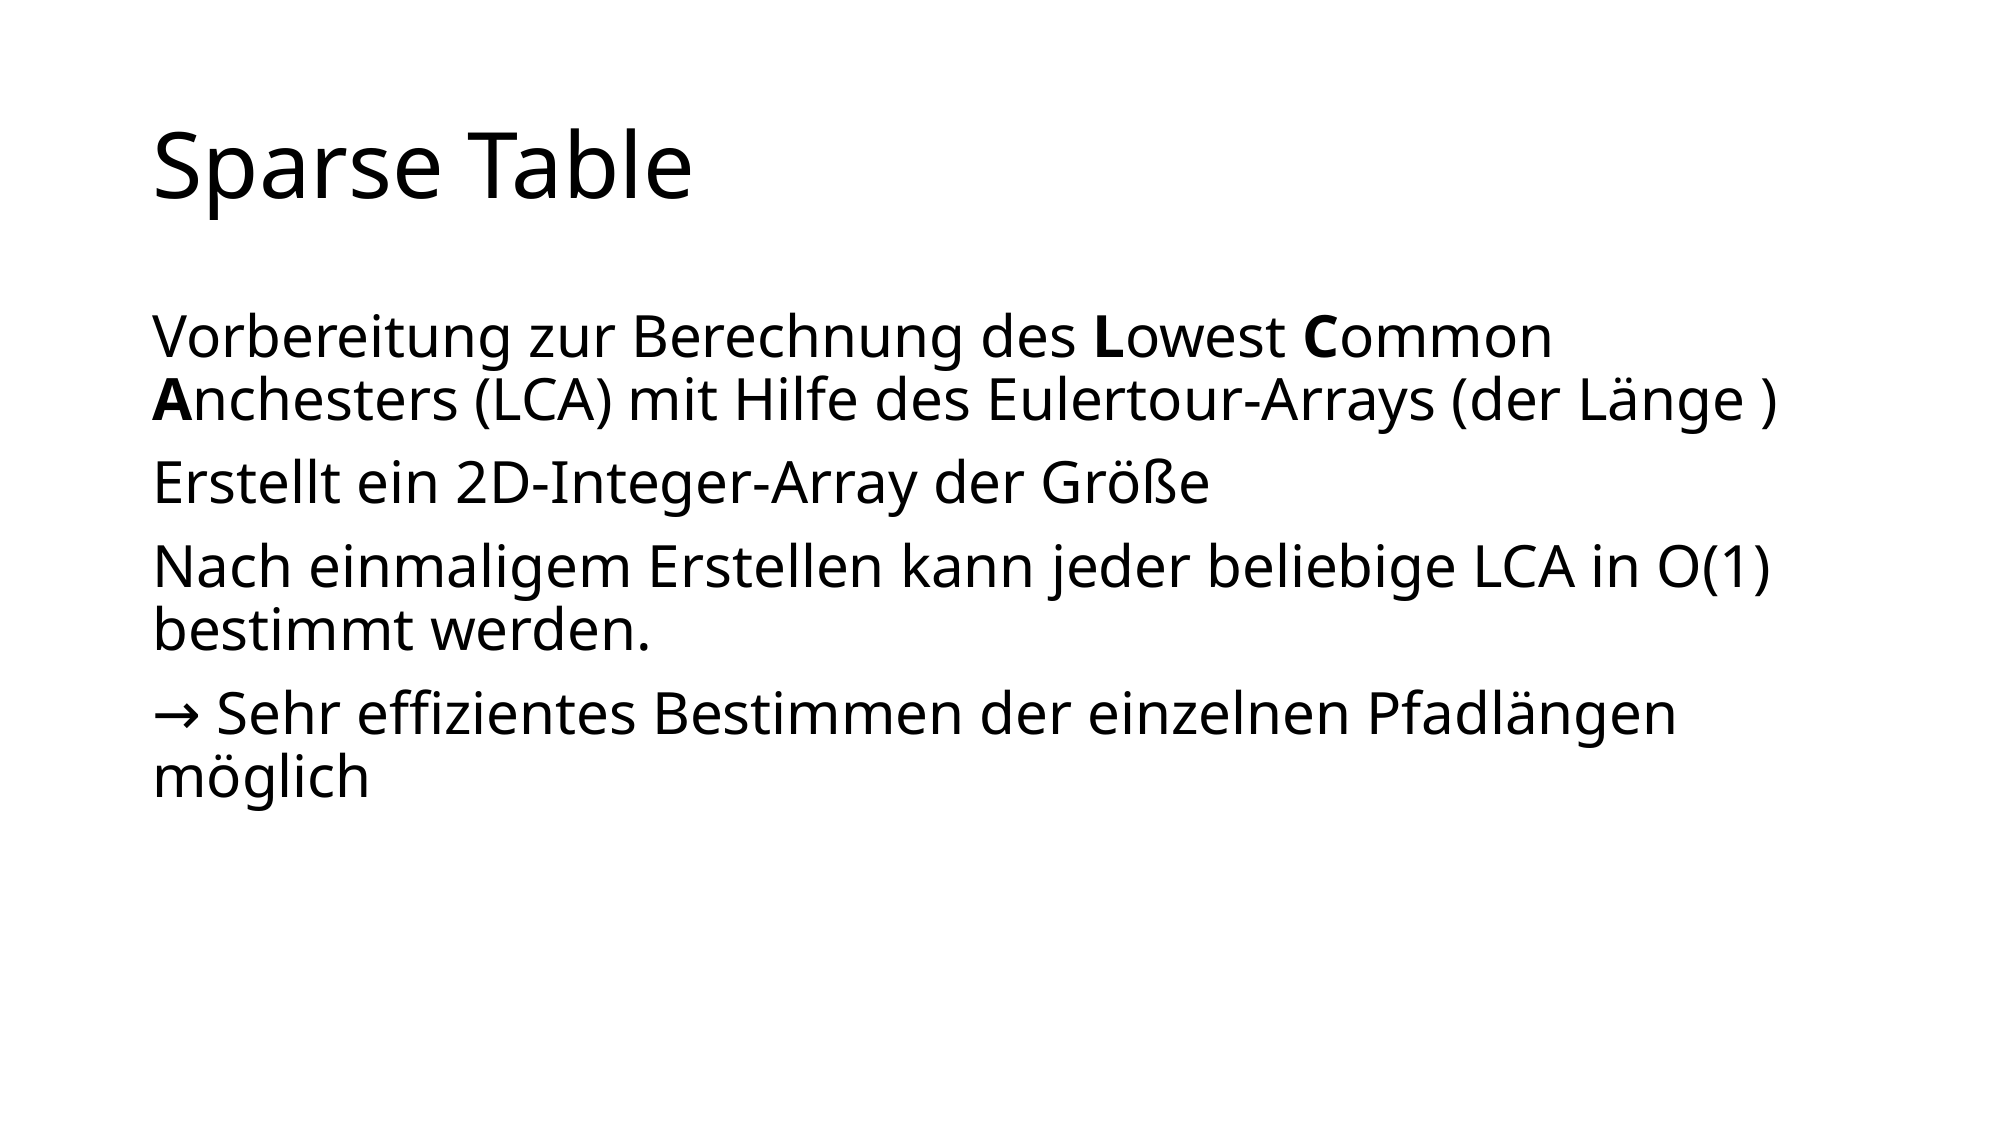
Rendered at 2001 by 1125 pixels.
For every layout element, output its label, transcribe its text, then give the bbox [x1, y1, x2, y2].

title Sparse Table [137, 59, 1863, 278]
